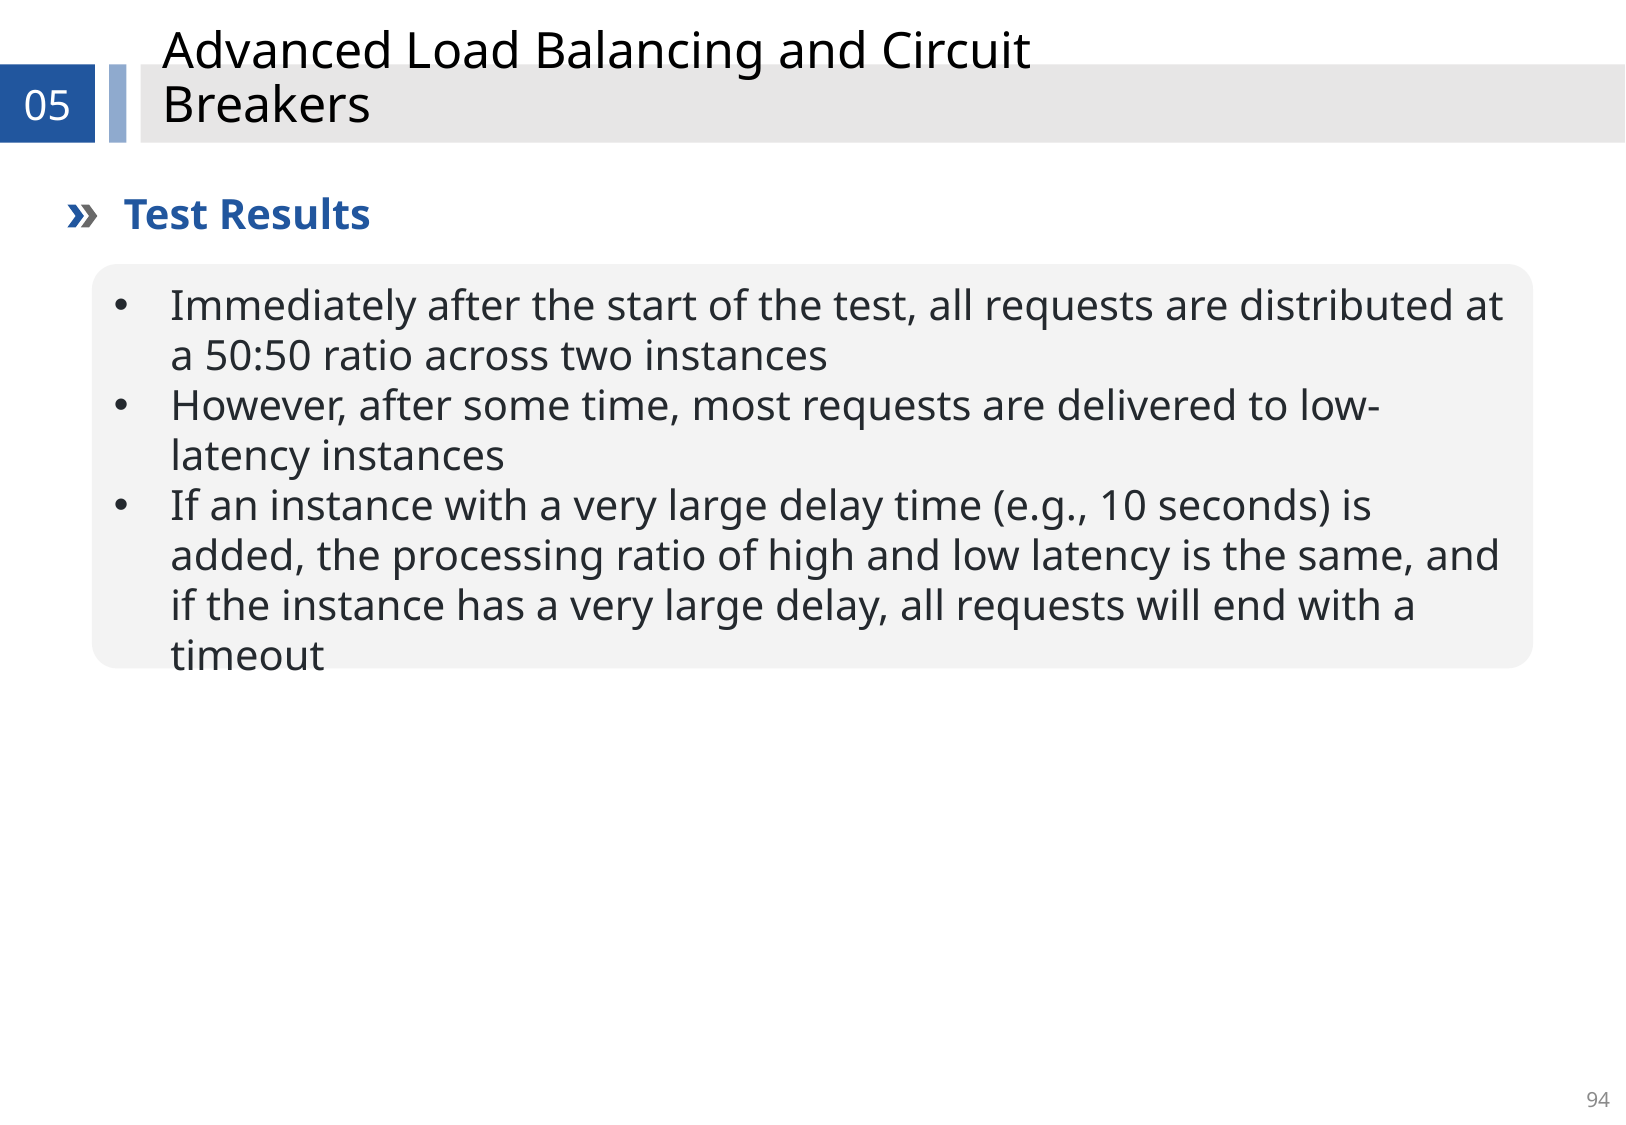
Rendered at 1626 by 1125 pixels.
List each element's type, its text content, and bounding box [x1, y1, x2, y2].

title Advanced Load Balancing and Circuit Breakers [162, 78, 1229, 134]
list 05 [12, 83, 83, 130]
list Test Results [123, 193, 1597, 239]
text_box Immediately after the start of the test, all requests are distributed at a 50:50 ratio across two instances However, after some time, most requests are delivered to low-latency instances If an instance with a very large delay time (e.g., 10 seconds) is added, the processing ratio of high and low latency is the same, and if the instance has a very large delay, all requests will end with a timeout [90, 263, 1535, 670]
slide_number 94 [1455, 1070, 1625, 1125]
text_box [67, 204, 98, 228]
